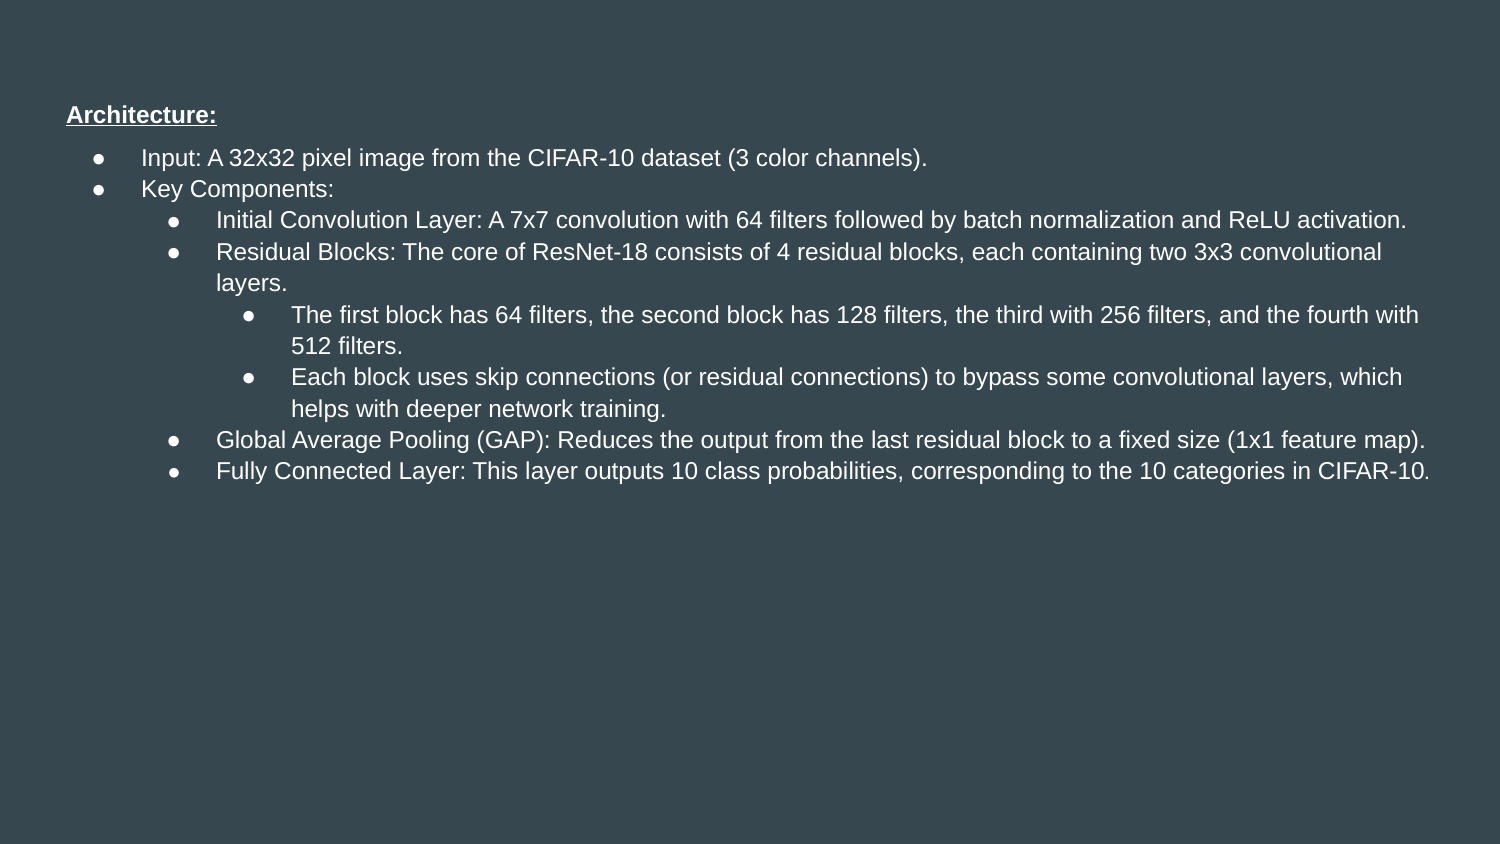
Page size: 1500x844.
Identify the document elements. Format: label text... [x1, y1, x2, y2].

title Architecture: Input: A 32x32 pixel image from the CIFAR-10 dataset (3 color channels). Key Components: Initial Convolution Layer: A 7x7 convolution with 64 filters followed by batch normalization and ReLU activation. Residual Blocks: The core of ResNet-18 consists of 4 residual blocks, each containing two 3x3 convolutional layers. The first block has 64 filters, the second block has 128 filters, the third with 256 filters, and the fourth with 512 filters. Each block uses skip connections (or residual connections) to bypass some convolutional layers, which helps with deeper network training. Global Average Pooling (GAP): Reduces the output from the last residual block to a fixed size (1x1 feature map). Fully Connected Layer: This layer outputs 10 class probabilities, corresponding to the 10 categories in CIFAR-10. [51, 72, 1449, 552]
